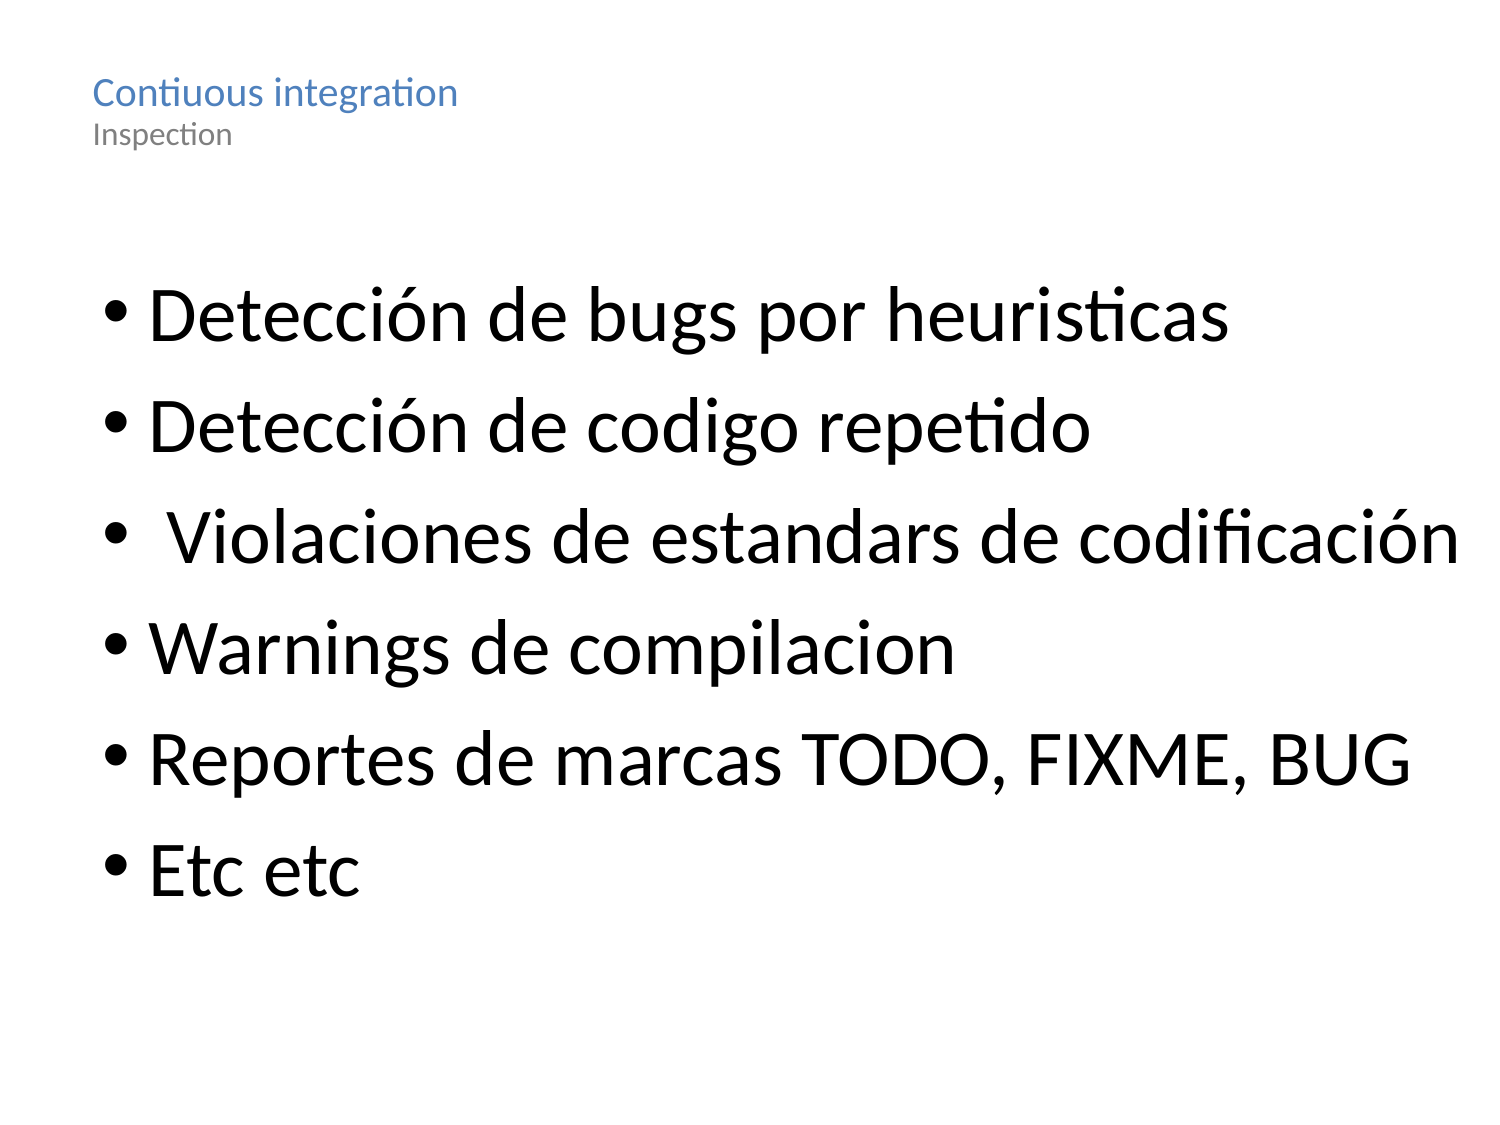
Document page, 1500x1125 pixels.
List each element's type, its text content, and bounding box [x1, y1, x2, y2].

text_box Contiuous integration [77, 56, 1464, 104]
text_box Detección de bugs por heuristicas Detección de codigo repetido Violaciones de estandars de codificación Warnings de compilacion Reportes de marcas TODO, FIXME, BUG Etc etc [87, 255, 1500, 1000]
text_box Inspection [77, 104, 1464, 143]
